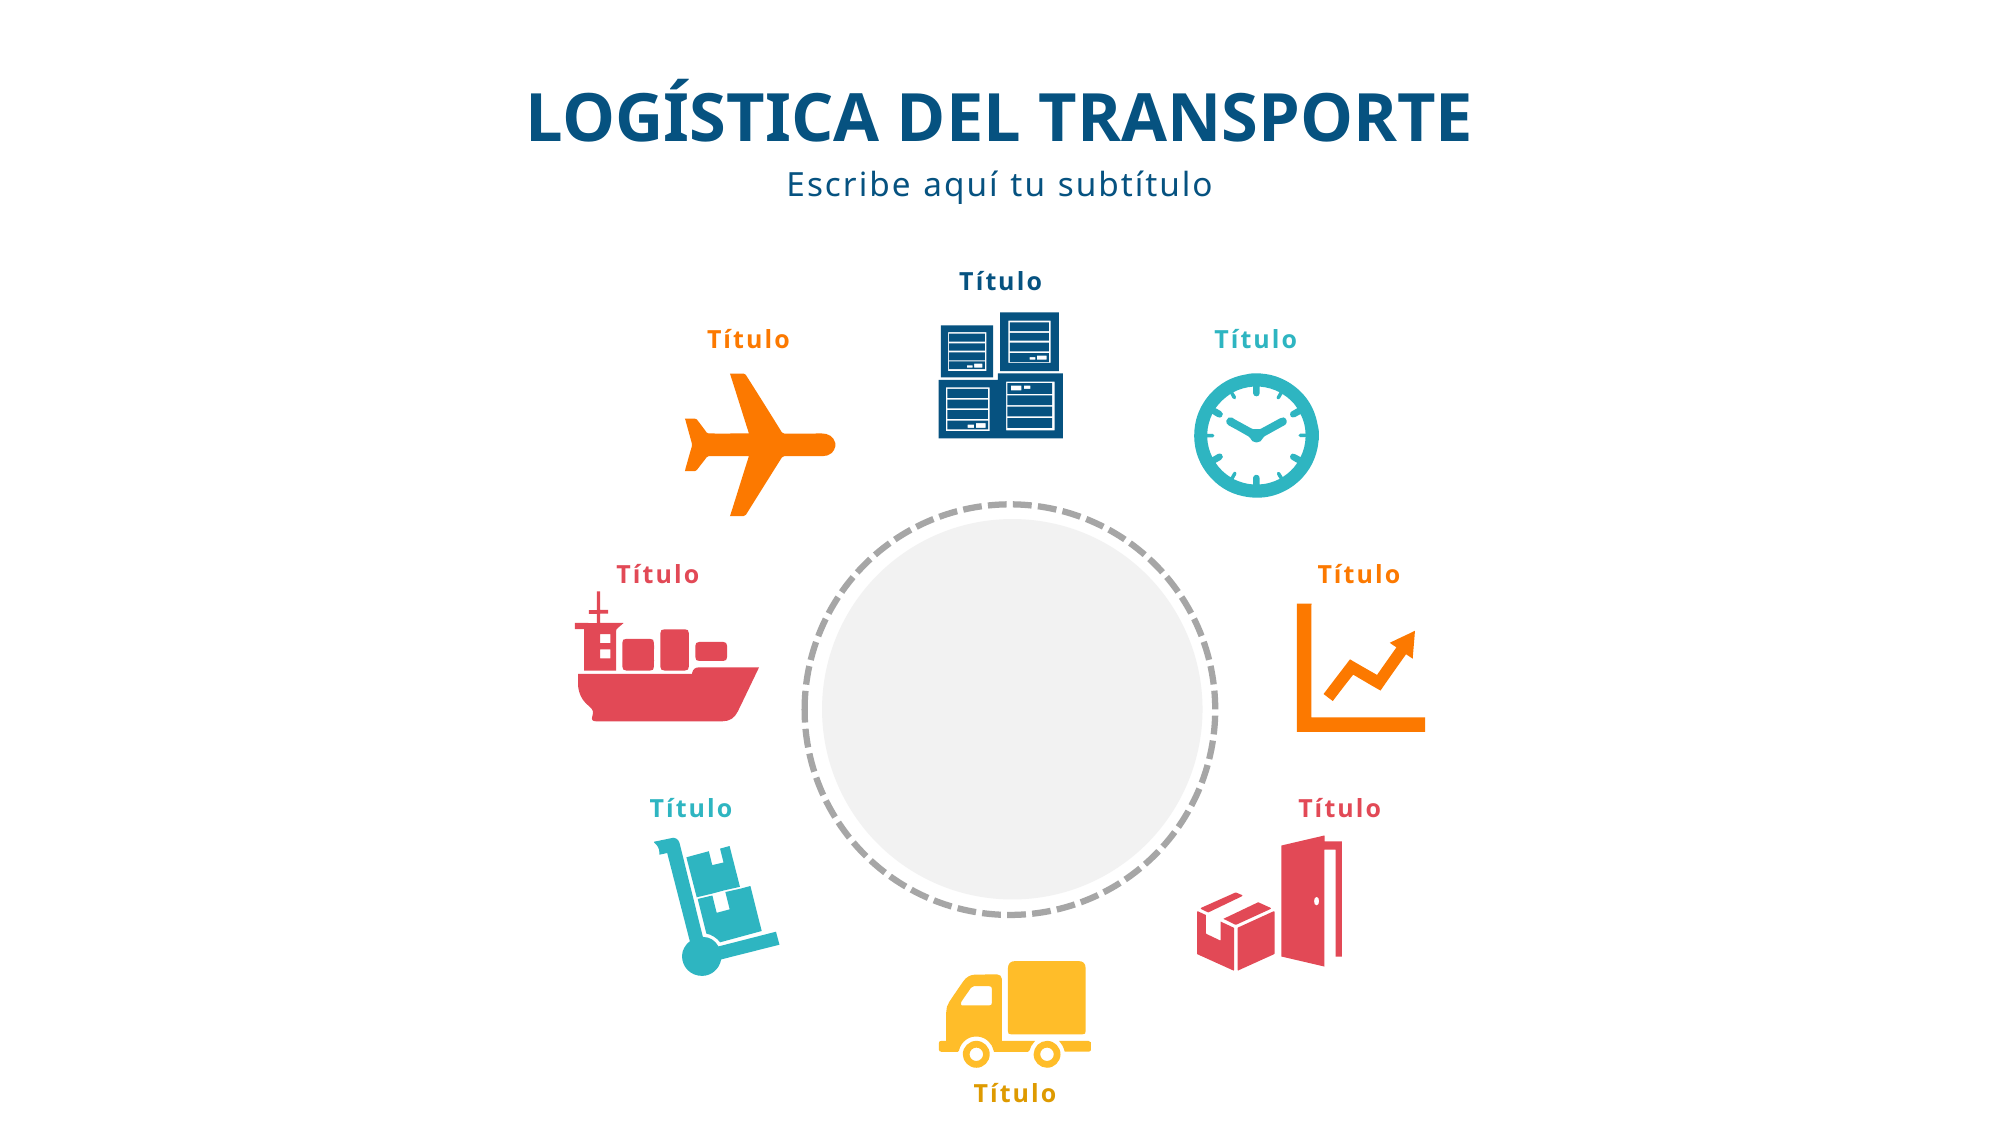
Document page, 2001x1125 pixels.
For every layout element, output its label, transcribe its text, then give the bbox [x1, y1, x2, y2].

text_box Escribe aquí tu subtítulo [624, 155, 1376, 210]
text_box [1197, 892, 1275, 971]
text_box [1281, 835, 1342, 967]
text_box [654, 836, 780, 976]
text_box [684, 373, 836, 517]
text_box Título [601, 551, 715, 591]
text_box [804, 504, 1216, 915]
text_box Título [1302, 551, 1416, 597]
text_box Título [958, 1069, 1072, 1115]
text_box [938, 312, 1063, 439]
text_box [938, 961, 1091, 1068]
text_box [1296, 603, 1426, 732]
text_box Título [944, 257, 1057, 303]
text_box Título [692, 316, 805, 362]
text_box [574, 591, 760, 722]
text_box Título [1199, 316, 1313, 362]
text_box Título [634, 785, 748, 830]
text_box LOGÍSTICA DEL TRANSPORTE [252, 75, 1748, 184]
text_box Título [1283, 785, 1397, 830]
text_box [1192, 373, 1319, 501]
